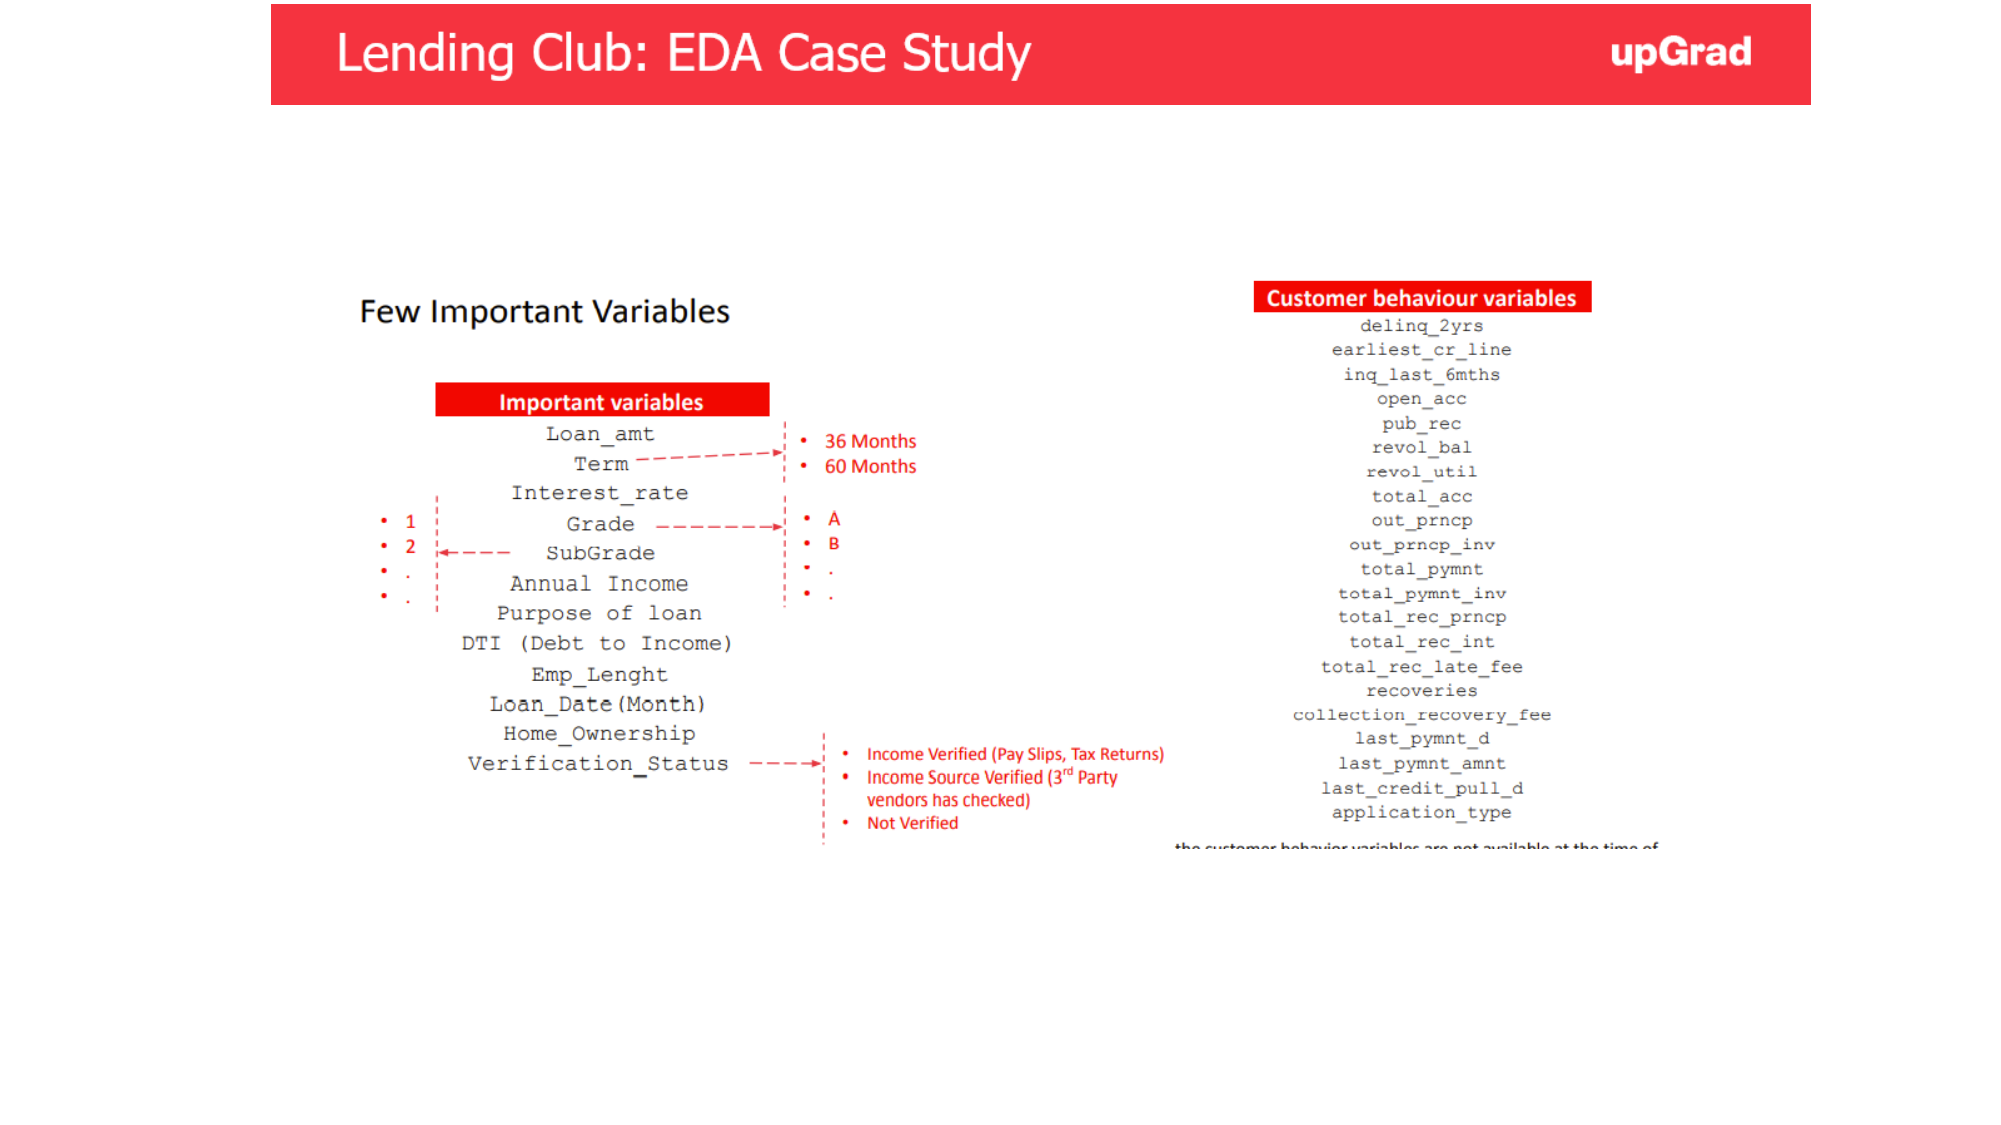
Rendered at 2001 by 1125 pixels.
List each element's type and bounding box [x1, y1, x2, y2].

picture [313, 276, 1687, 849]
picture [271, 4, 1811, 105]
